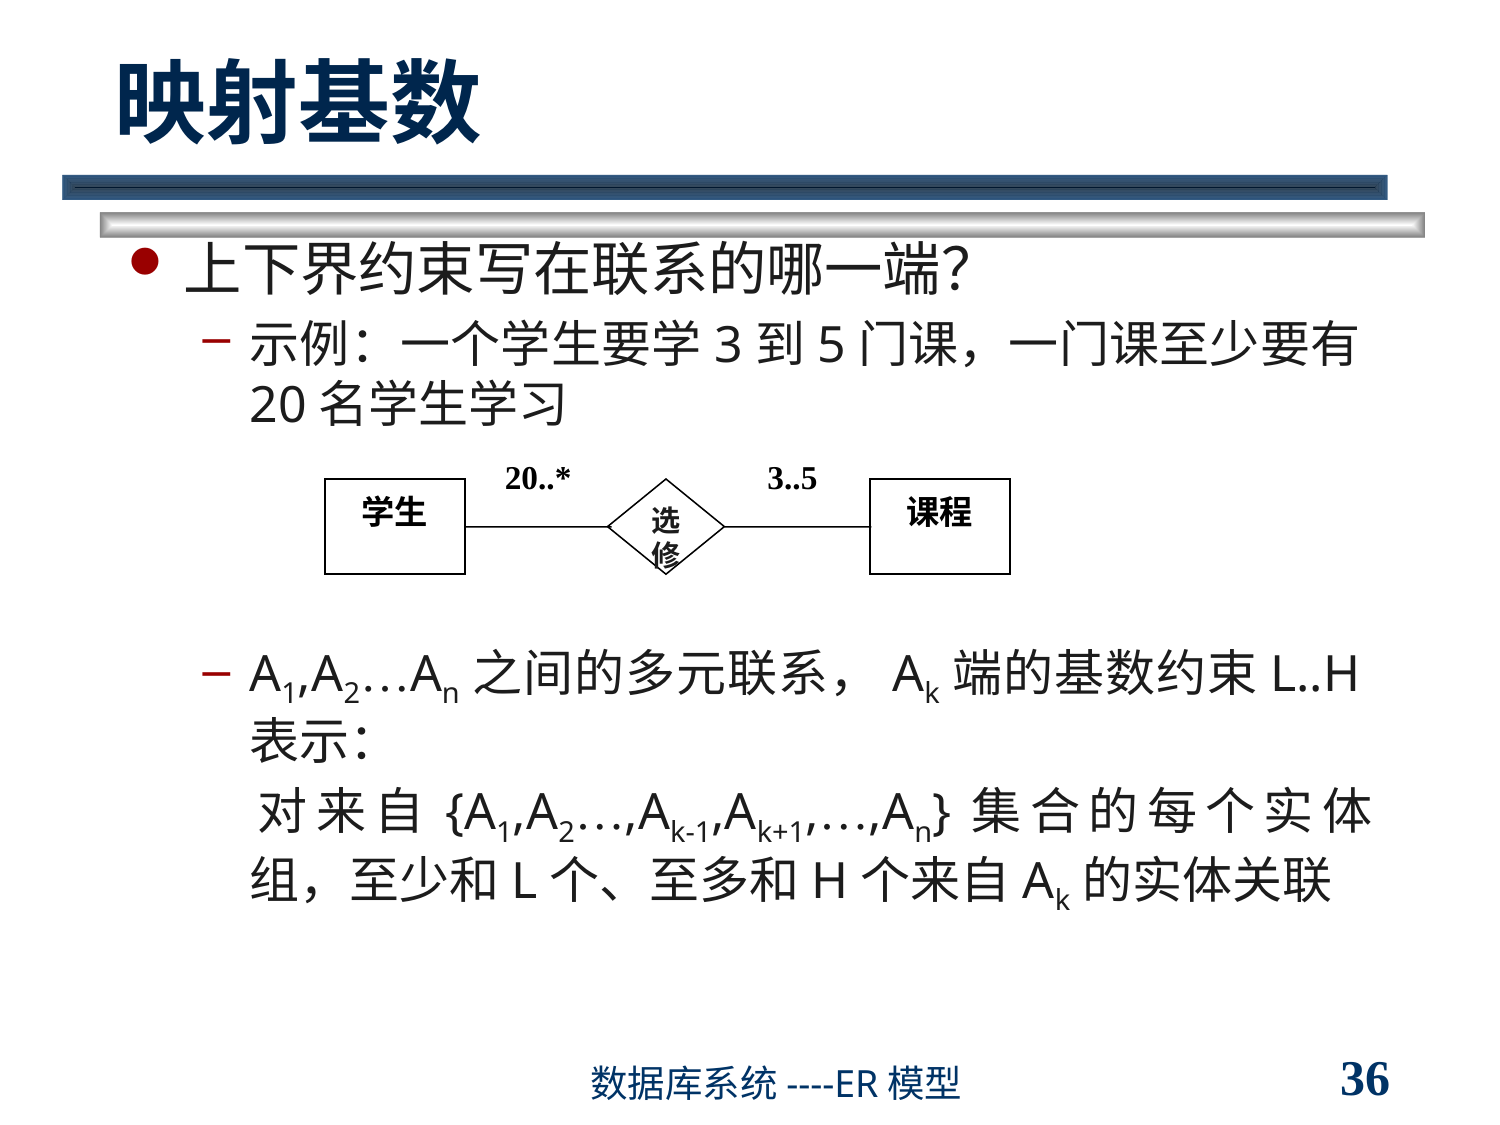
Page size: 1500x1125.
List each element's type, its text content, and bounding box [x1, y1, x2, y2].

footer 数据库系统----ER模型 [574, 1062, 1188, 1113]
title 映射基数 [99, 62, 1375, 163]
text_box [324, 443, 1011, 575]
list 上下界约束写在联系的哪一端？ 示例：一个学生要学3到5门课，一门课至少要有20名学生学习 A1,A2…An之间的多元联系，Ak端的基数约束L..H表示： 对来自{A1,A2…,Ak-1,Ak+1,…,An}集合的每个实体组，至少和L个、至多和H个来自Ak的实体关联 [112, 224, 1388, 1025]
slide_number 36 [1324, 1049, 1489, 1101]
